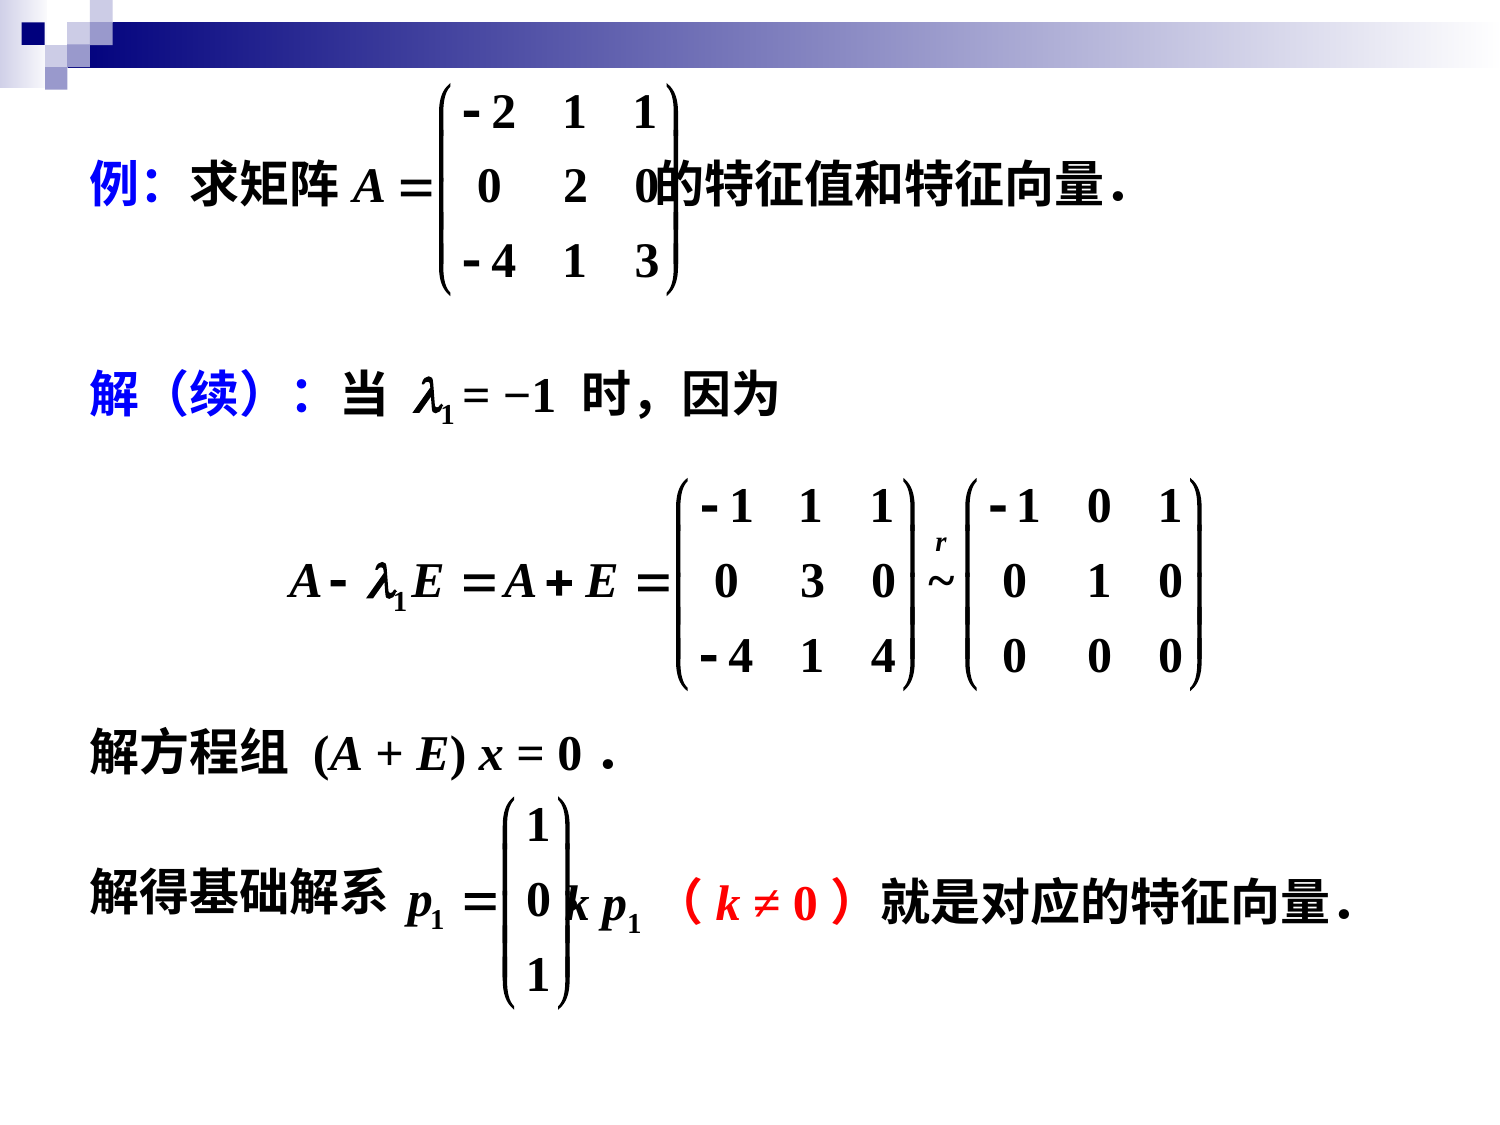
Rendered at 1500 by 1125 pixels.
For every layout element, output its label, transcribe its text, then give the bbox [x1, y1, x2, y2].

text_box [341, 73, 692, 303]
text_box k p1（k ≠ 0）就是对应的特征向量． [589, 863, 1500, 947]
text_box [277, 468, 1215, 698]
text_box 例：求矩阵 的特征值和特征向量． 解（续）：当 l1 = −1 时，因为 解方程组 (A + E) x = 0． 解得基础解系 ． [74, 144, 1426, 928]
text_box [392, 787, 585, 1017]
